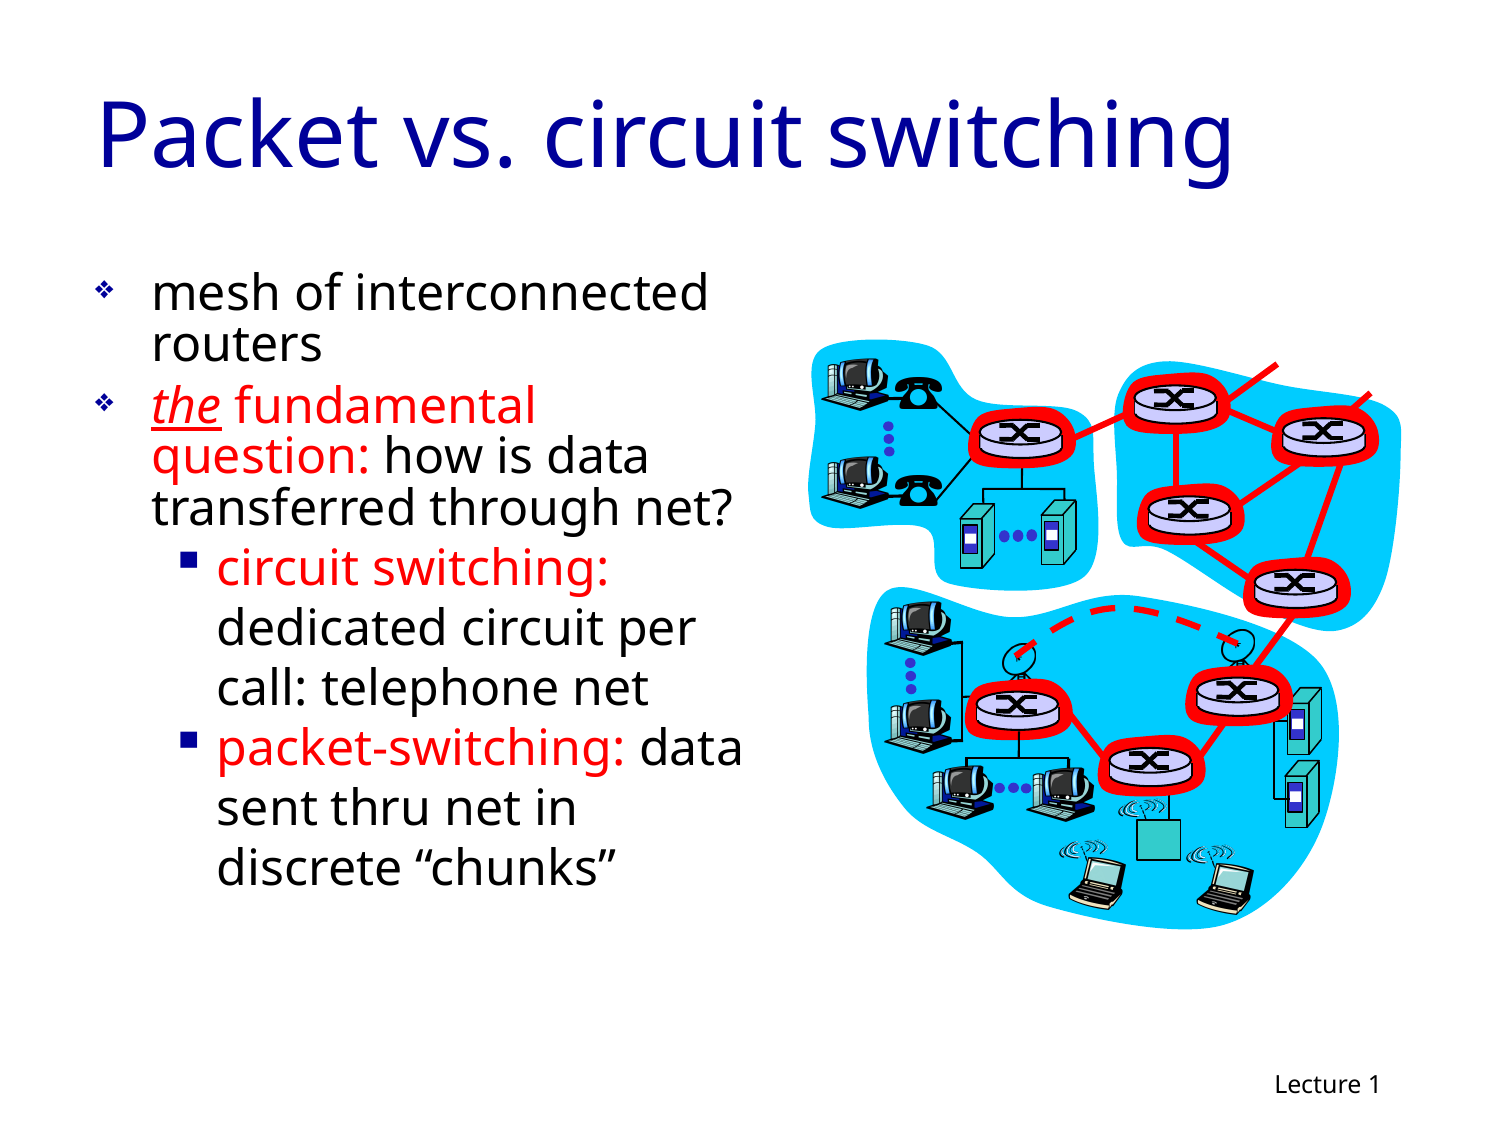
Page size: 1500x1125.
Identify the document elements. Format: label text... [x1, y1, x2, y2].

picture [930, 765, 992, 818]
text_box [959, 503, 995, 569]
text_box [1184, 664, 1294, 727]
text_box [808, 339, 1099, 591]
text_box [884, 601, 964, 754]
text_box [1284, 760, 1320, 829]
text_box Lecture 1 [914, 1060, 1365, 1106]
text_box [1008, 782, 1019, 793]
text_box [1286, 687, 1322, 756]
slide_number [1365, 1059, 1409, 1106]
title Packet vs. circuit switching [86, 36, 1363, 226]
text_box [967, 406, 1077, 469]
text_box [821, 455, 942, 509]
picture [1015, 642, 1036, 658]
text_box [882, 421, 895, 457]
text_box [998, 528, 1038, 543]
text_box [1242, 556, 1352, 619]
text_box [866, 587, 1339, 930]
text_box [1122, 372, 1231, 435]
text_box [1020, 783, 1026, 794]
text_box [995, 782, 1005, 794]
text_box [1186, 844, 1254, 915]
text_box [1058, 839, 1126, 910]
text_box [1097, 734, 1206, 797]
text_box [1136, 483, 1245, 546]
text_box [1114, 372, 1402, 632]
picture [1221, 634, 1238, 645]
picture [1030, 767, 1093, 820]
text_box [1133, 361, 1229, 372]
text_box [1041, 499, 1076, 566]
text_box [821, 358, 942, 412]
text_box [1118, 797, 1182, 861]
text_box [1034, 608, 1221, 656]
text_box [964, 678, 1074, 741]
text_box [1270, 405, 1380, 468]
list mesh of interconnected routers the fundamental question: how is data transferred through net? circuit switching: dedicated circuit per call: telephone net packet-switching: data sent thru net in discrete “chunks” [86, 261, 776, 1026]
